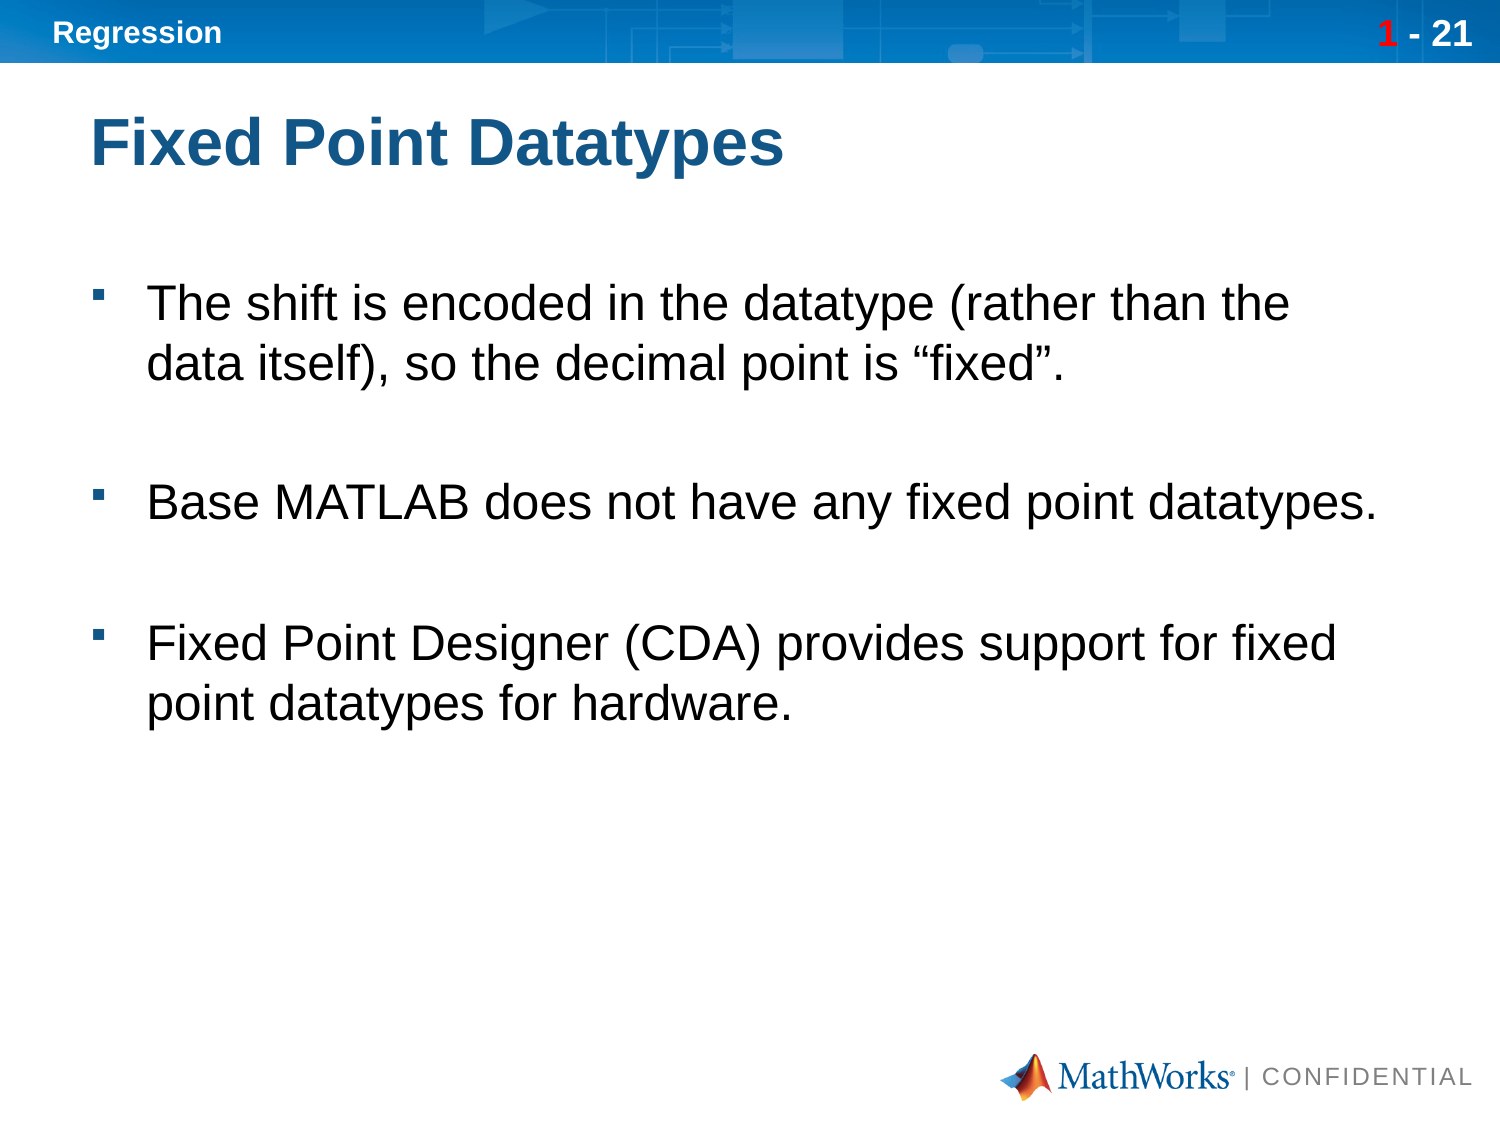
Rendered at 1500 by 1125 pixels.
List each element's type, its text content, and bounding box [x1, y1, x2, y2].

title Fixed Point Datatypes [75, 91, 1400, 175]
picture [98, 29, 105, 40]
picture [993, 1042, 1250, 1113]
list The shift is encoded in the datatype (rather than the data itself), so the decimal point is “fixed”. Base MATLAB does not have any fixed point datatypes. Fixed Point Designer (CDA) provides support for fixed point datatypes for hardware. [75, 262, 1400, 1025]
picture [59, 25, 68, 31]
picture [0, 0, 1500, 63]
